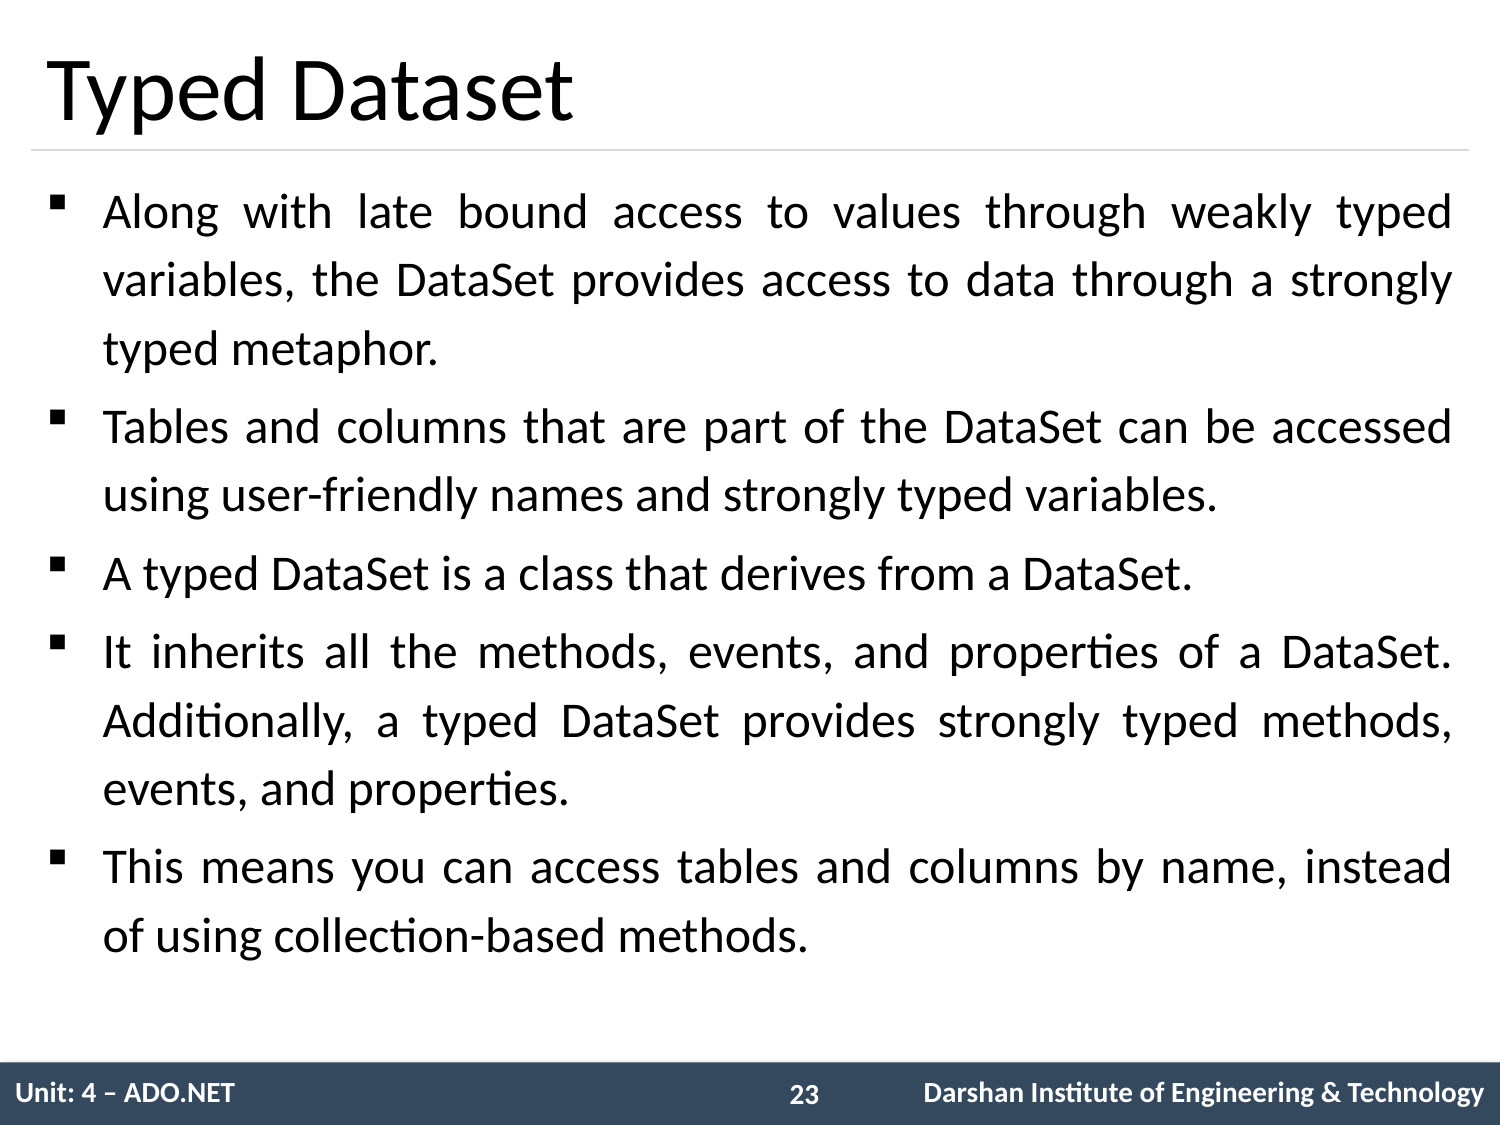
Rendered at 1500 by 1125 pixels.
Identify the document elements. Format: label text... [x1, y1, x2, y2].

title Typed Dataset [31, 17, 1469, 150]
list Along with late bound access to values through weakly typed variables, the DataSet provides access to data through a strongly typed metaphor. Tables and columns that are part of the DataSet can be accessed using user-friendly names and strongly typed variables. A typed DataSet is a class that derives from a DataSet. It inherits all the methods, events, and properties of a DataSet. Additionally, a typed DataSet provides strongly typed methods, events, and properties. This means you can access tables and columns by name, instead of using collection-based methods. [31, 162, 1469, 1038]
